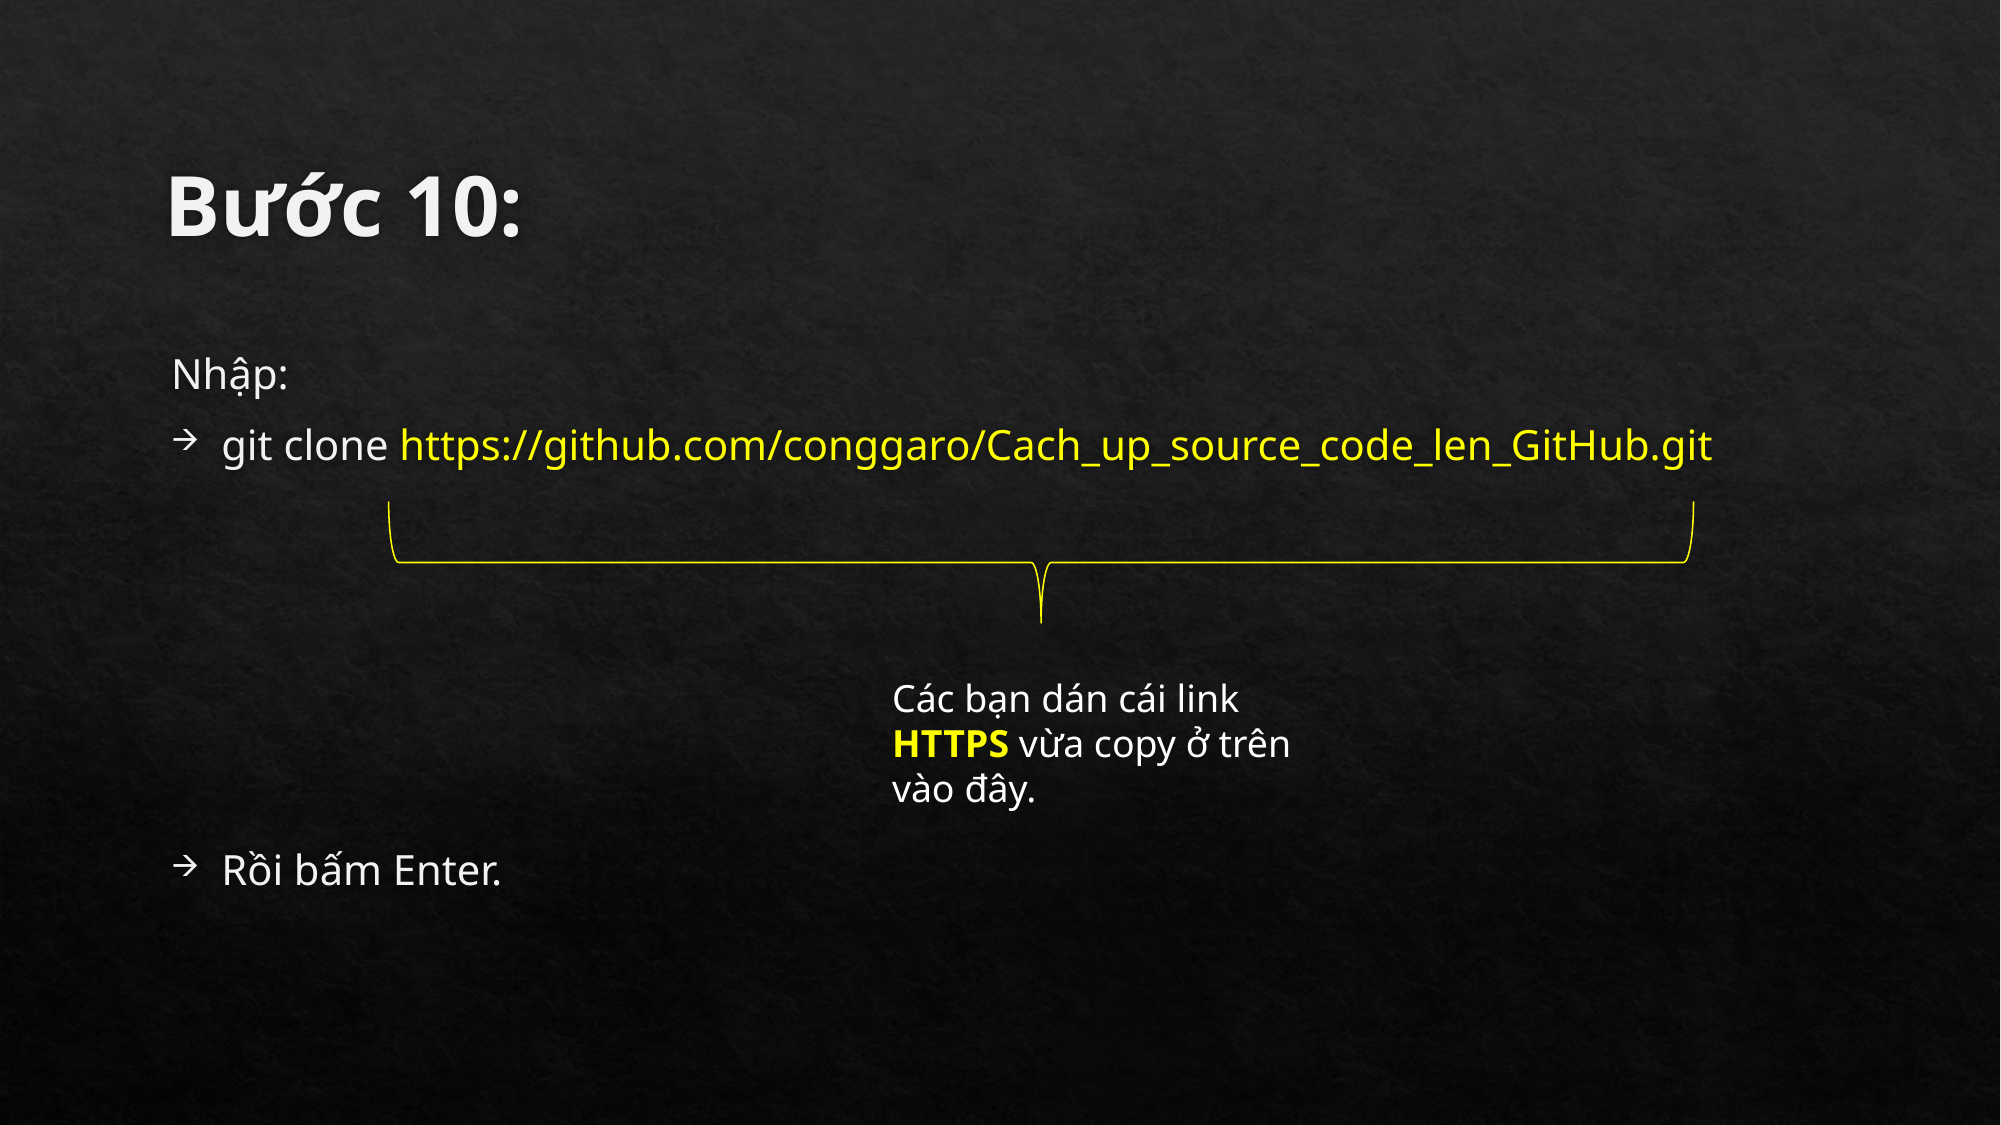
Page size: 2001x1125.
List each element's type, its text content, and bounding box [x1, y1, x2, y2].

title Bước 10: [149, 99, 1849, 307]
text_box Các bạn dán cái link HTTPS vừa copy ở trên vào đây. [877, 667, 1370, 818]
list Nhập: git clone https://github.com/conggaro/Cach_up_source_code_len_GitHub.git Rồi bấm Enter. [149, 340, 1849, 950]
text_box [387, 501, 1695, 624]
